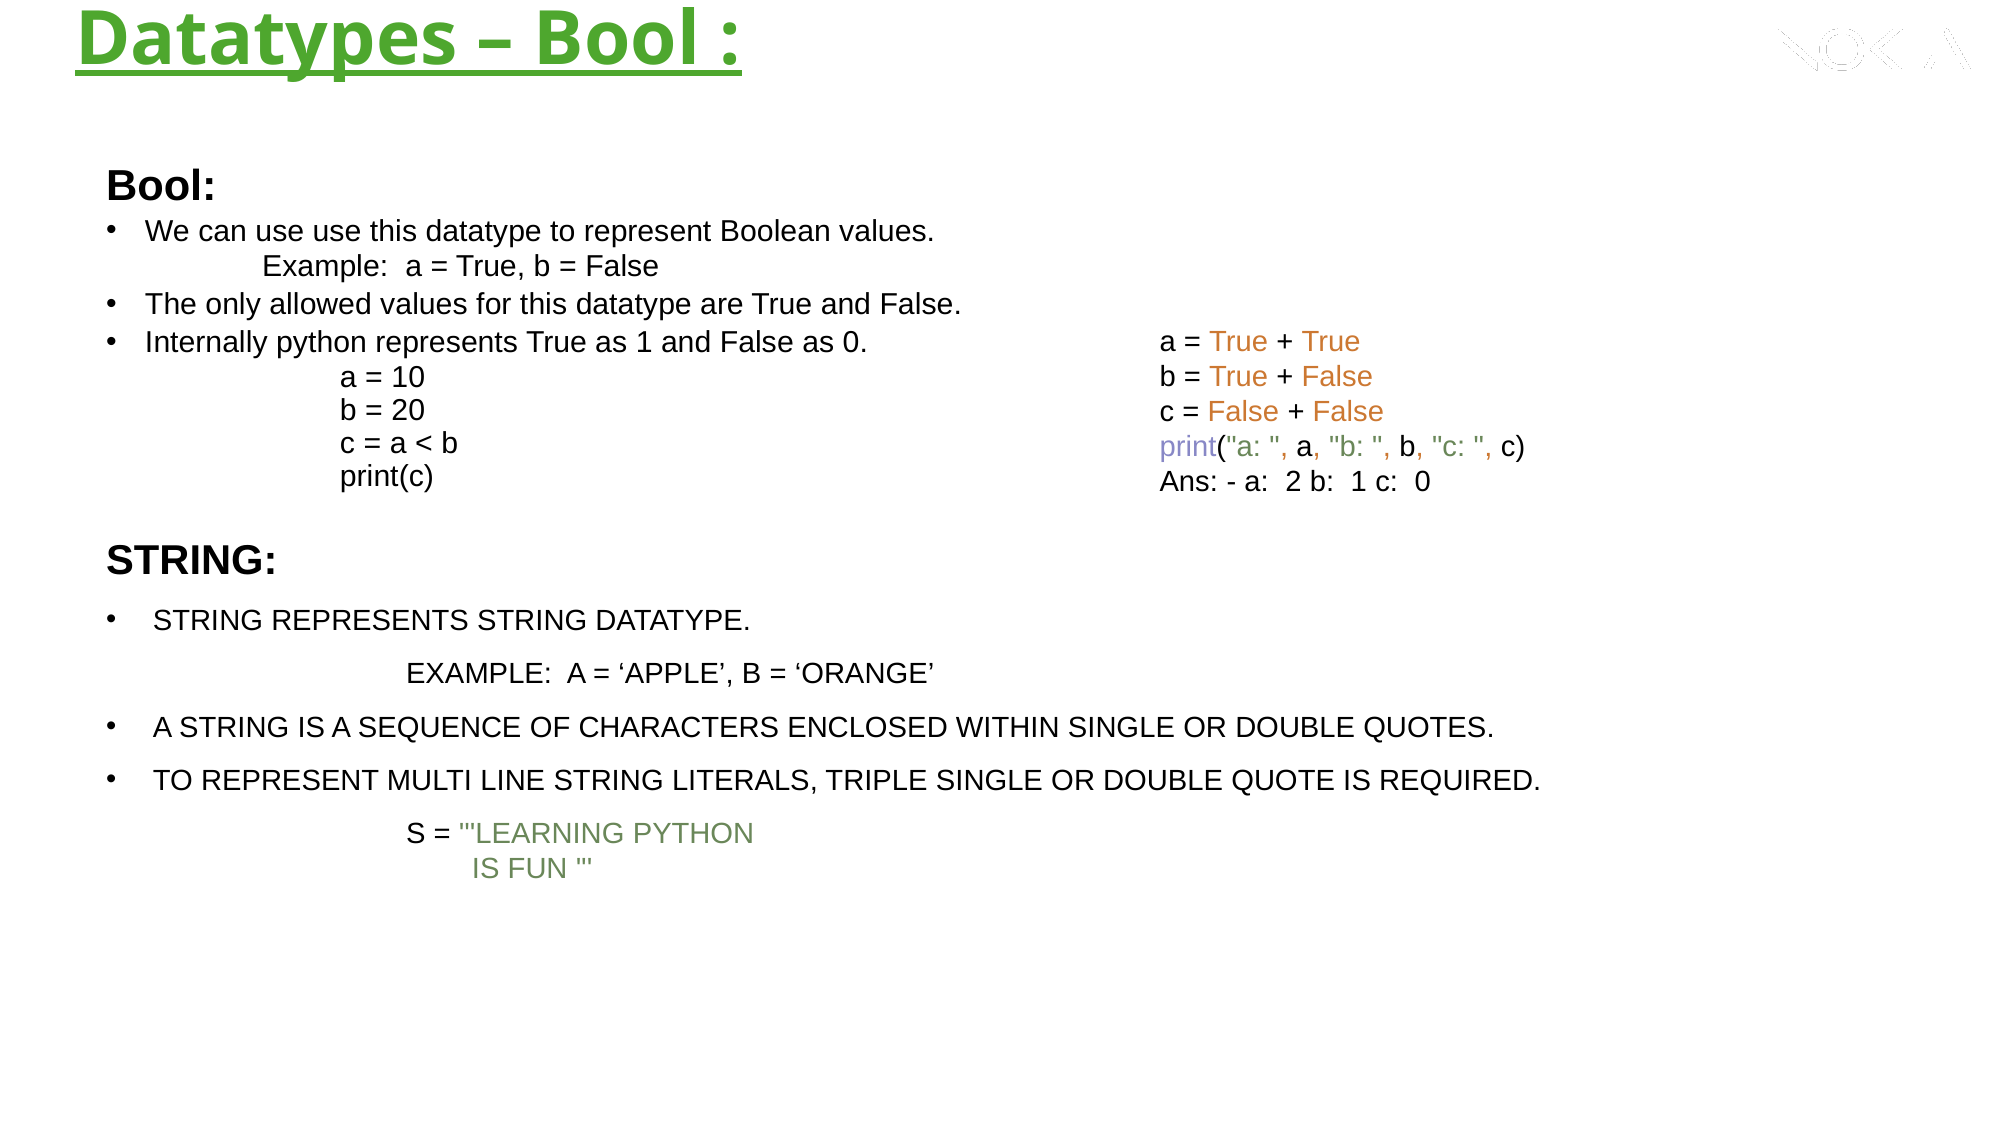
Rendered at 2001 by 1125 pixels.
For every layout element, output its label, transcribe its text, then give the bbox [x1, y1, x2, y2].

picture [1776, 26, 1972, 72]
title Datatypes – Bool : [75, 0, 1728, 114]
text_box String: String represents string datatype. Example: a = ‘Apple’, b = ‘Orange’ A string is a sequence of characters enclosed within single or double quotes. To represent multi line string literals, Triple single or double quote is required. s = '''Learning Python is Fun ''' [91, 591, 1942, 826]
text_box a = True + True b = True + False c = False + False print("a: ", a, "b: ", b, "c: ", c) Ans: - a: 2 b: 1 c: 0 [1144, 307, 1660, 513]
list Bool: We can use use this datatype to represent Boolean values. Example: a = True, b = False The only allowed values for this datatype are True and False. Internally python represents True as 1 and False as 0. a = 10 b = 20 c = a < b print(c) [91, 147, 1942, 515]
